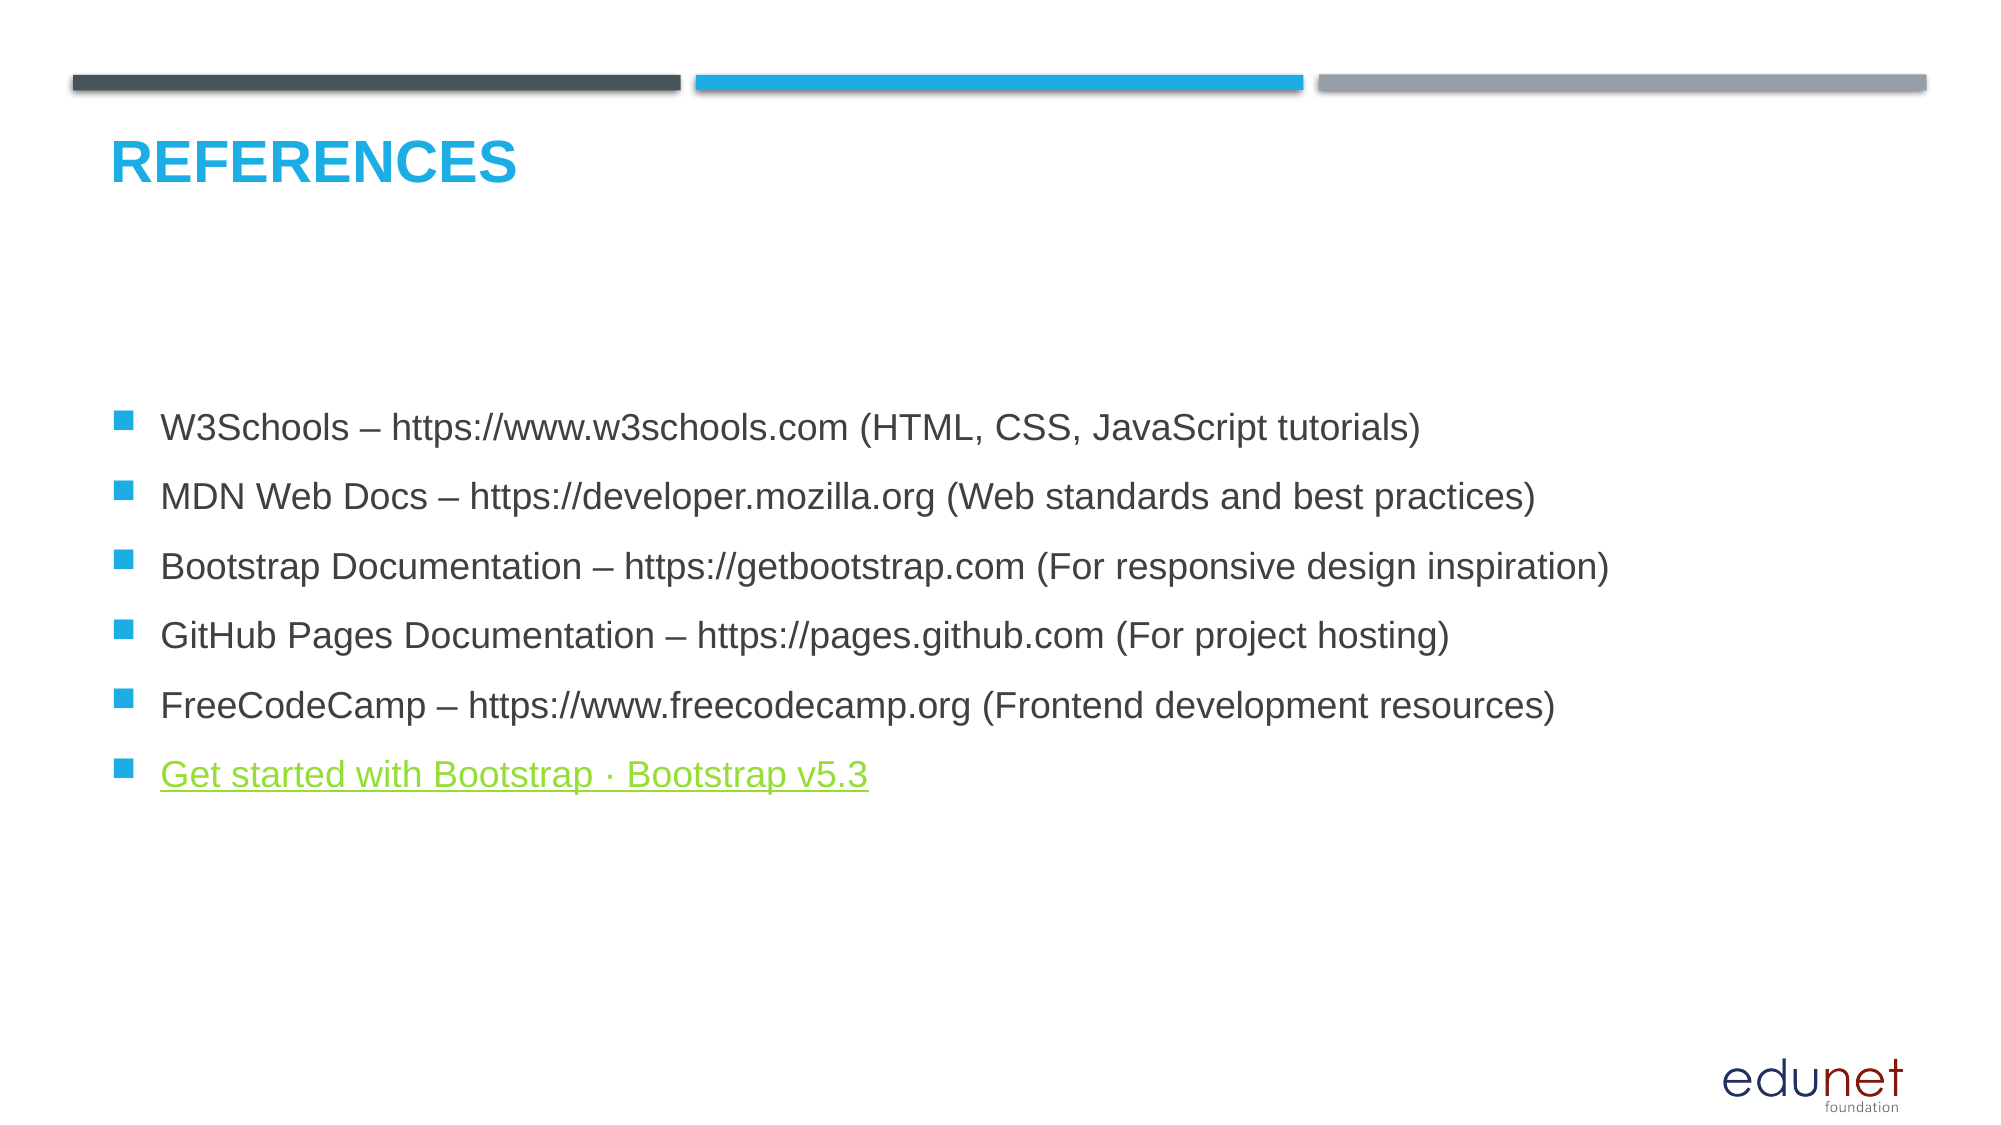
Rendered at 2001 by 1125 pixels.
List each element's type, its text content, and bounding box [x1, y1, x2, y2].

title References [95, 115, 1905, 203]
picture [1719, 1056, 1905, 1116]
list W3Schools – https://www.w3schools.com (HTML, CSS, JavaScript tutorials) MDN Web Docs – https://developer.mozilla.org (Web standards and best practices) Bootstrap Documentation – https://getbootstrap.com (For responsive design inspiration) GitHub Pages Documentation – https://pages.github.com (For project hosting) FreeCodeCamp – https://www.freecodecamp.org (Frontend development resources) Get started with Bootstrap · Bootstrap v5.3 [95, 213, 1905, 981]
